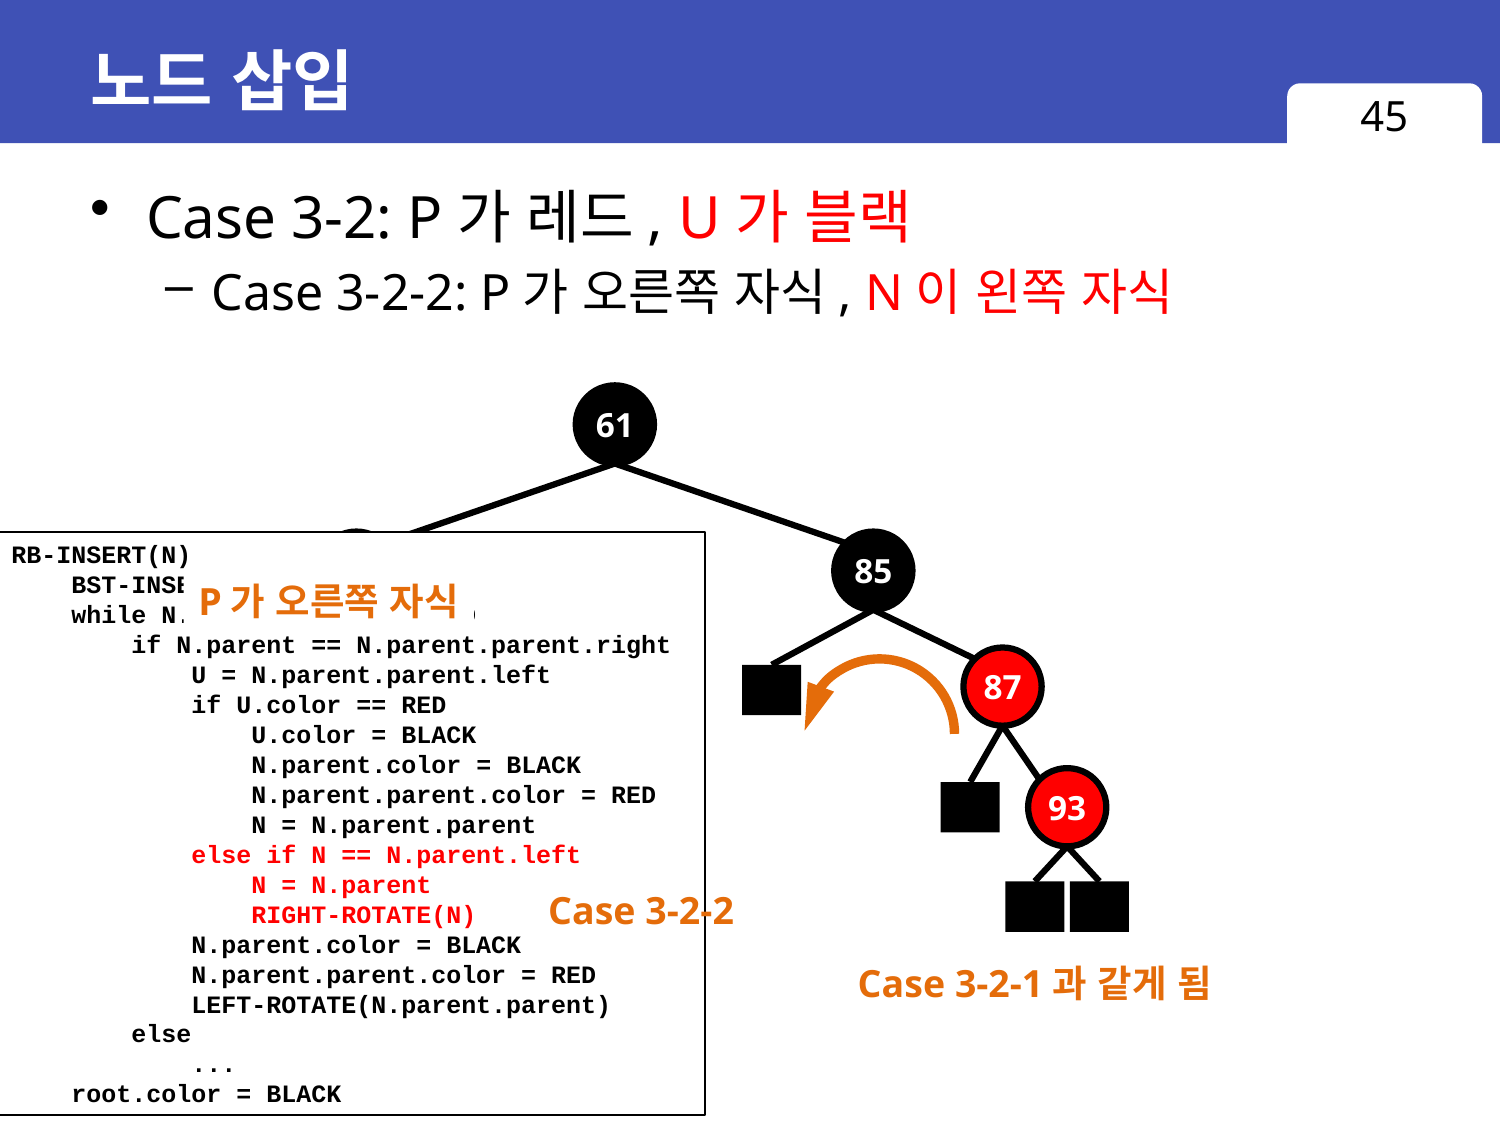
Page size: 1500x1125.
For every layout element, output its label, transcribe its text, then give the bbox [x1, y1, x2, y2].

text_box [970, 725, 1001, 783]
text_box P가 오른쪽 자식 [183, 570, 474, 631]
list Case 3-2: P가 레드, U가 블랙 Case 3-2-2: P가 오른쪽 자식, N이 왼쪽 자식 [74, 172, 1483, 1095]
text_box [1034, 846, 1064, 882]
text_box [1068, 879, 1131, 934]
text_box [614, 463, 846, 544]
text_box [356, 609, 467, 665]
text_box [874, 609, 976, 660]
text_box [383, 463, 612, 544]
text_box Case 3-2-2 [533, 879, 749, 939]
text_box Case 3-2-1과 같게 됨 [842, 952, 1227, 1012]
text_box 61 [573, 383, 657, 461]
title 노드 삽입 [74, 16, 1426, 141]
text_box 85 [832, 529, 915, 608]
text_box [254, 609, 355, 665]
text_box 87 [961, 645, 1044, 724]
slide_number 45 [1286, 81, 1483, 161]
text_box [1066, 846, 1100, 882]
text_box RB-INSERT(N) BST-INSERT(N) while N.parent.color == RED if N.parent == N.parent.parent.right U = N.parent.parent.left if U.color == RED U.color = BLACK N.parent.color = BLACK N.parent.parent.color = RED N = N.parent.parent else if N == N.parent.left N = N.parent RIGHT-ROTATE(N) N.parent.color = BLACK N.parent.parent.color = RED LEFT-ROTATE(N.parent.parent) else ... root.color = BLACK [0, 531, 705, 1116]
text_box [1002, 725, 1040, 780]
text_box 93 [1025, 766, 1109, 844]
text_box [802, 667, 956, 734]
text_box [740, 663, 803, 717]
text_box [1003, 879, 1066, 934]
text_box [771, 609, 874, 665]
text_box [939, 780, 1002, 835]
